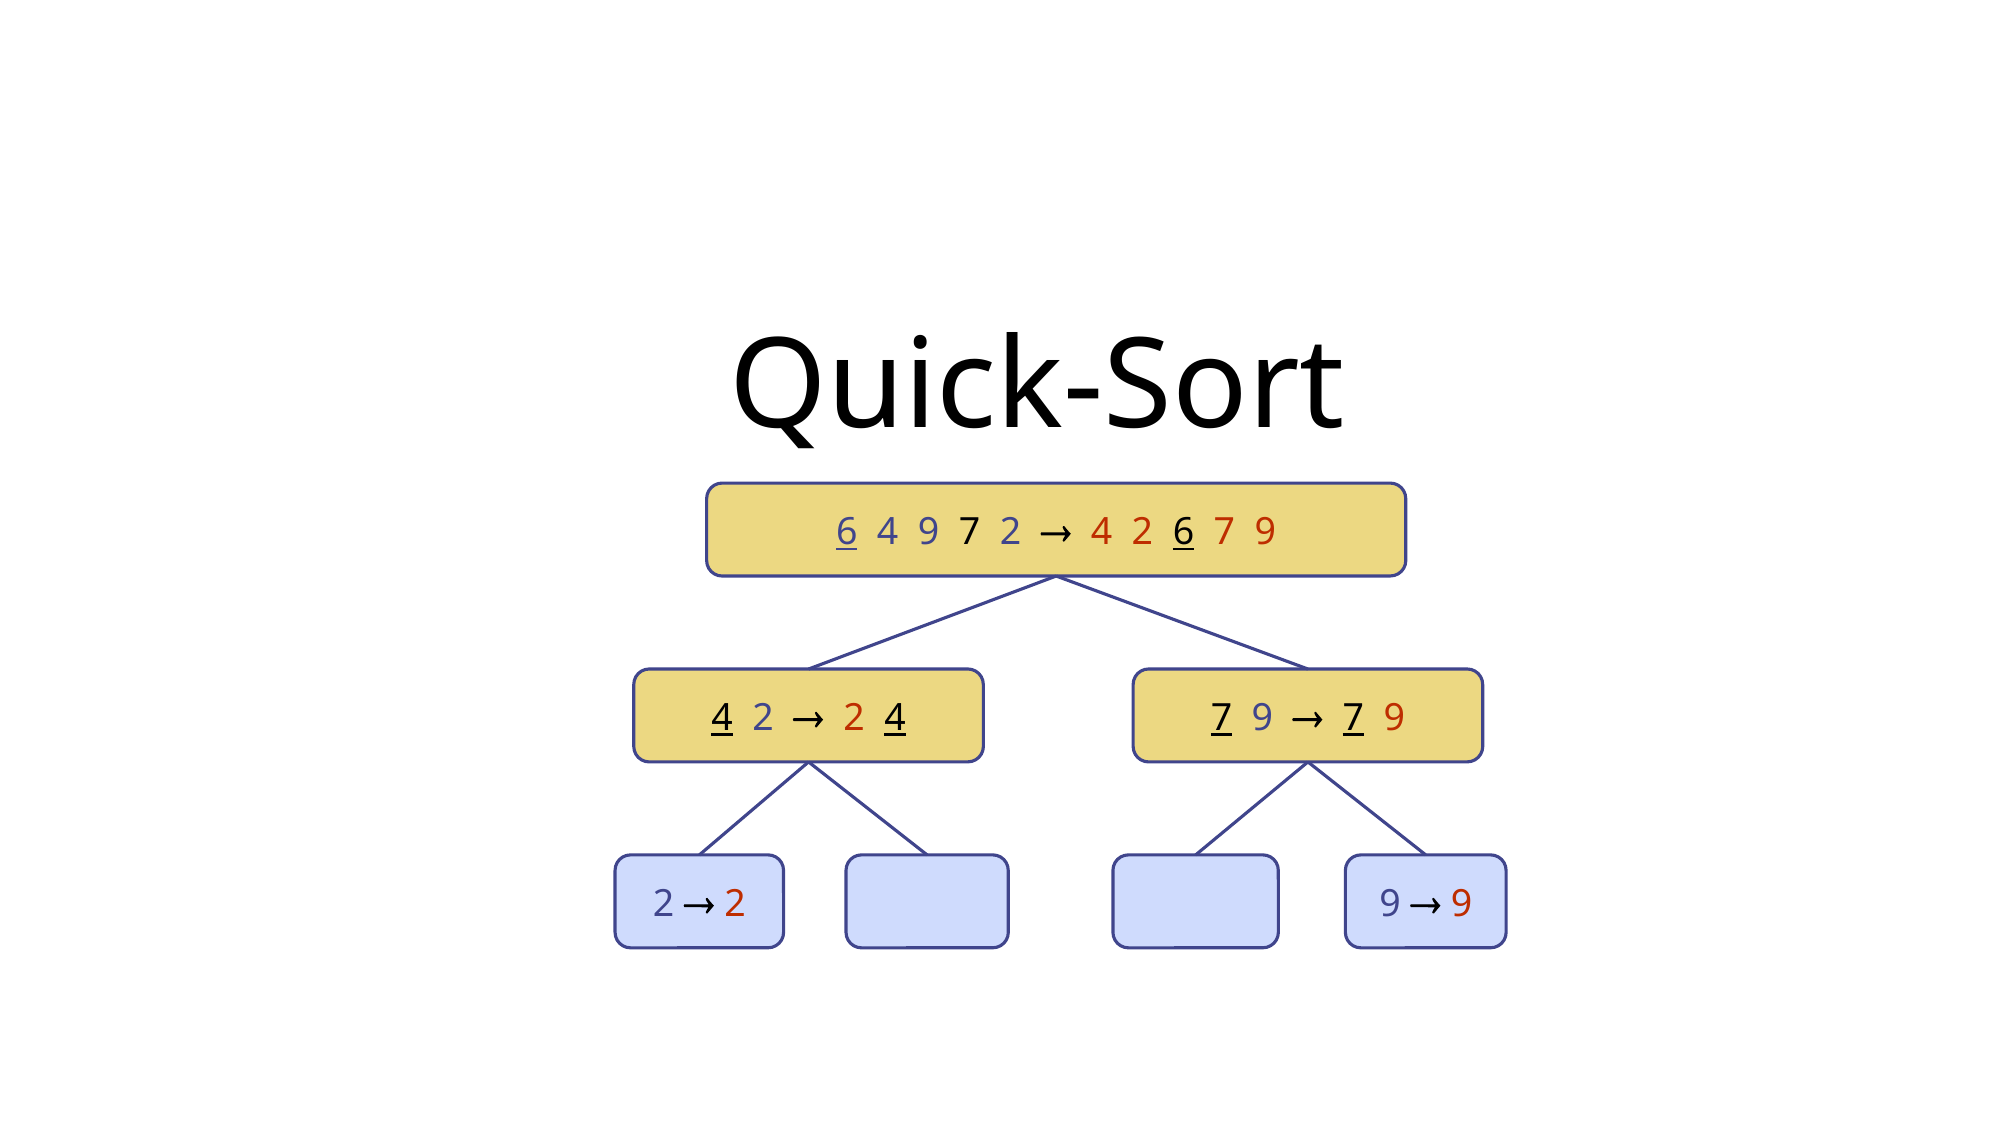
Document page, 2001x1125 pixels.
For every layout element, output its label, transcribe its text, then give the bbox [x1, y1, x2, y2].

title Quick-Sort [399, 275, 1675, 463]
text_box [615, 483, 1507, 948]
